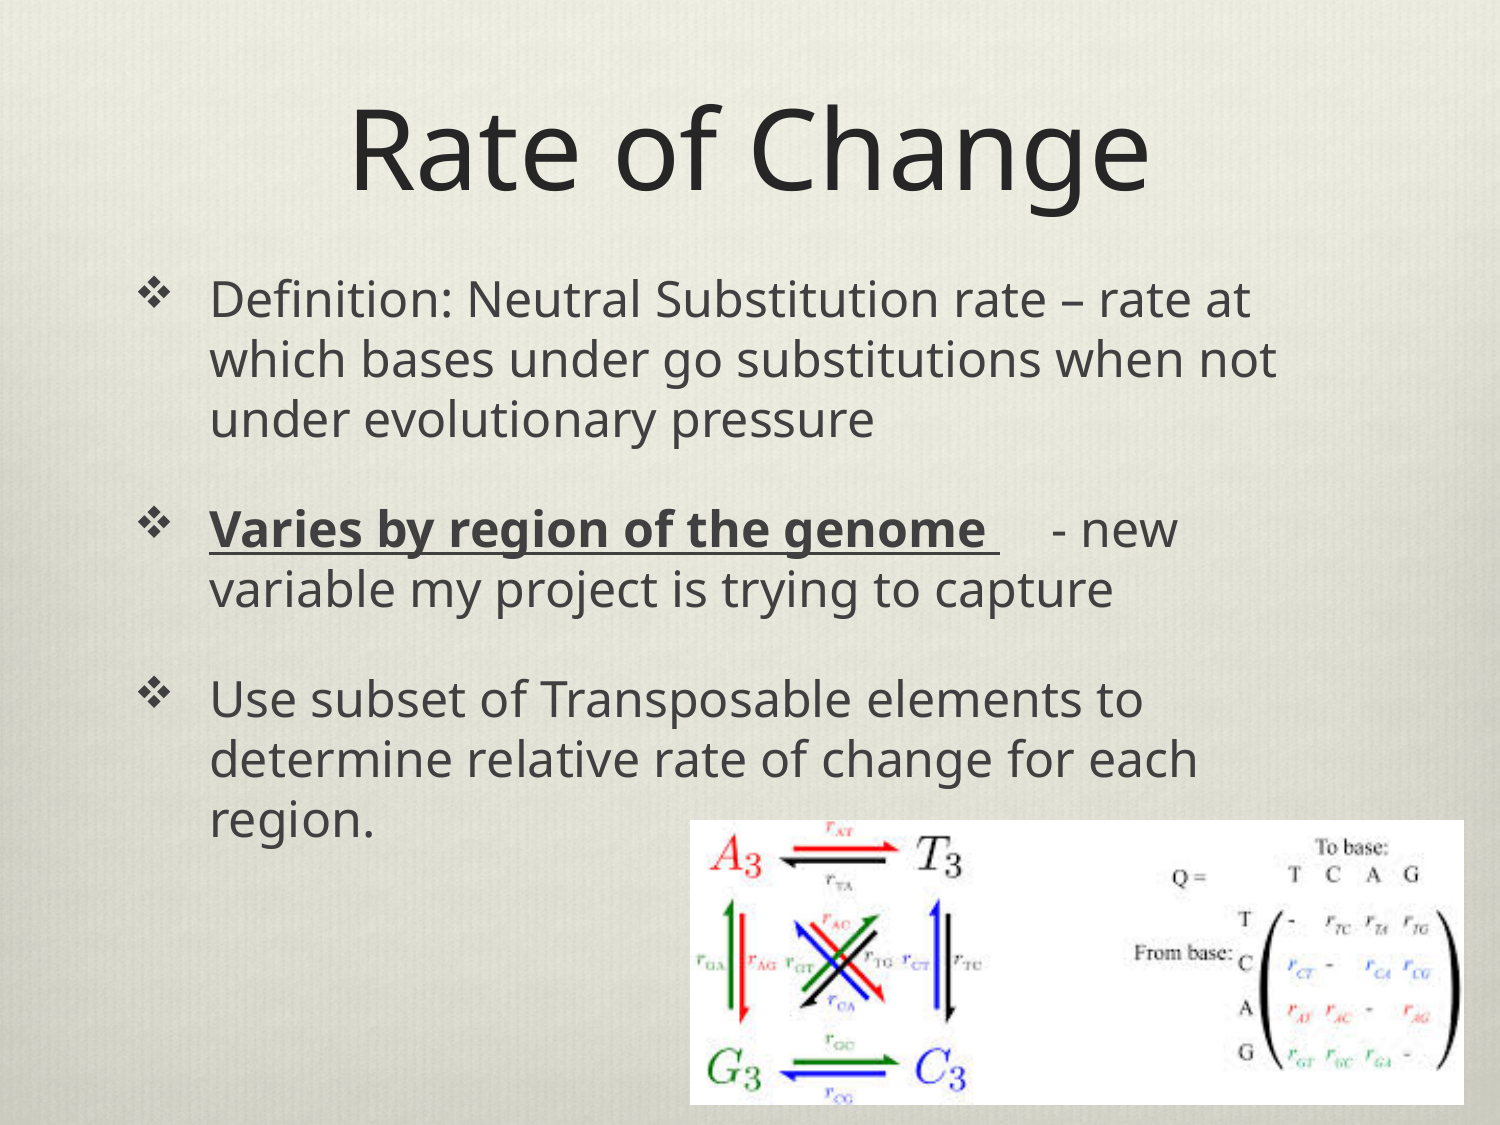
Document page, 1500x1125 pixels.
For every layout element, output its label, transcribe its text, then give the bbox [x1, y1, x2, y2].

title Rate of Change [119, 51, 1381, 240]
picture [689, 819, 1465, 1106]
list Definition: Neutral Substitution rate – rate at which bases under go substitutions when not under evolutionary pressure Varies by region of the genome - new variable my project is trying to capture Use subset of Transposable elements to determine relative rate of change for each region. [119, 260, 1381, 1011]
